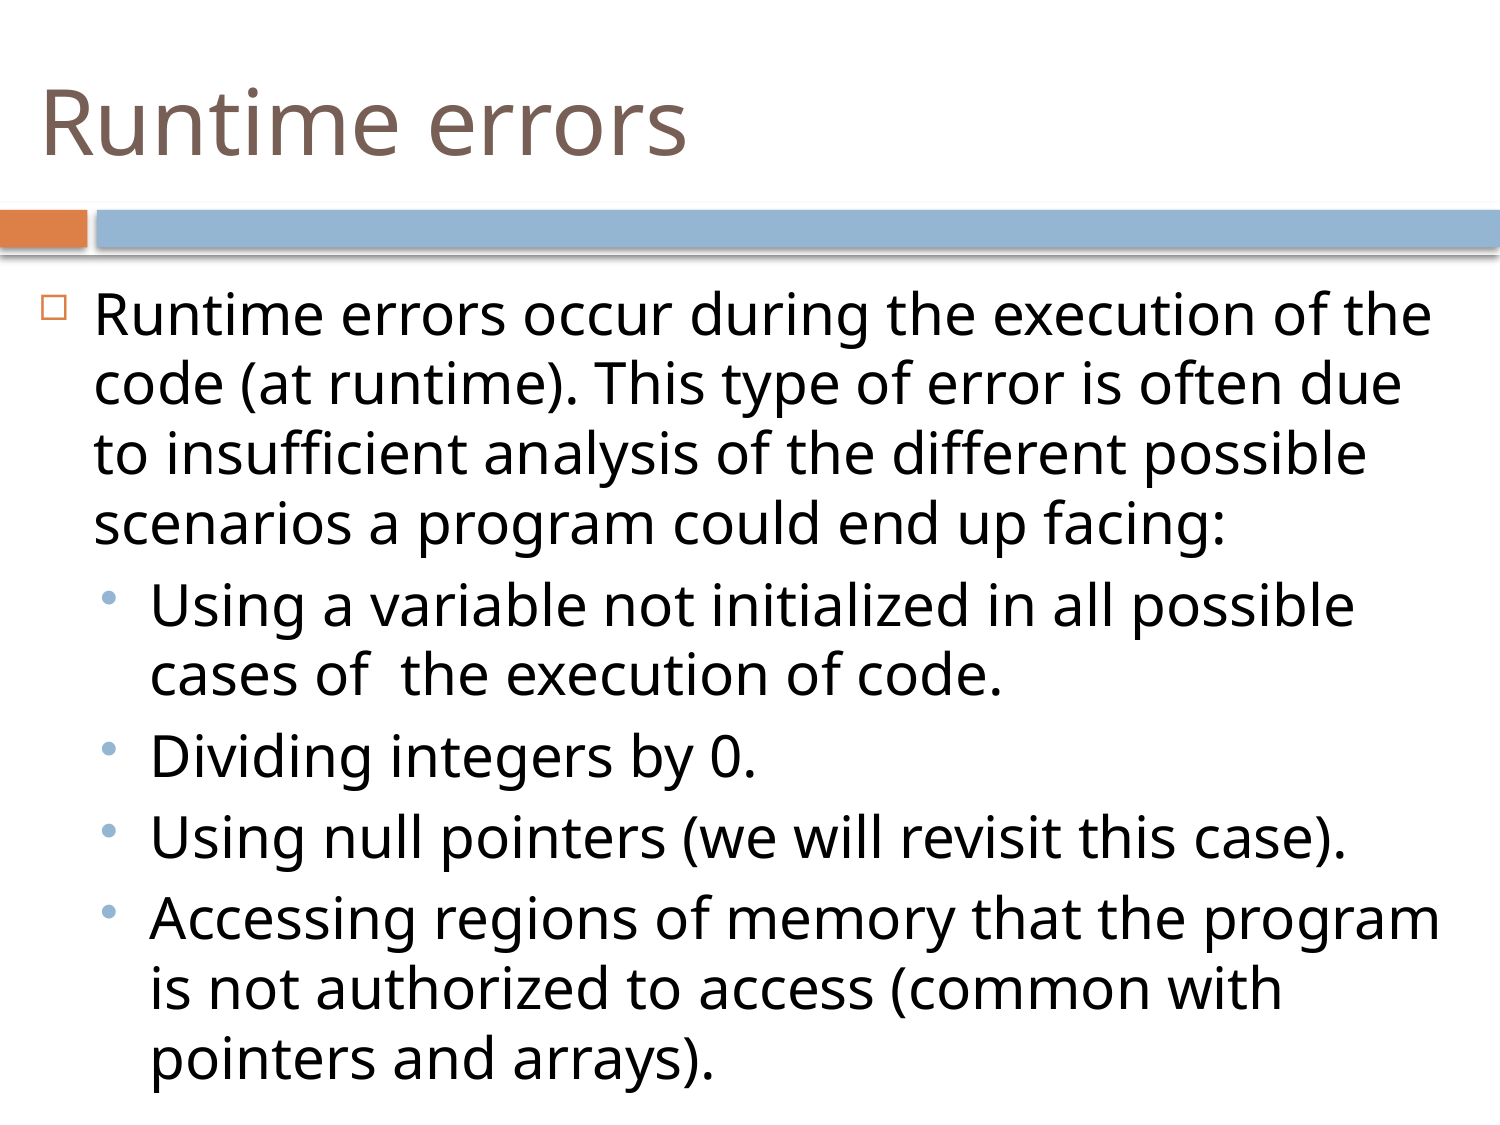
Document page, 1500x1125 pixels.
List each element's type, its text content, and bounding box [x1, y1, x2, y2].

text_box Runtime errors occur during the execution of the code (at runtime). This type of error is often due to insufficient analysis of the different possible scenarios a program could end up facing: Using a variable not initialized in all possible cases of the execution of code. Dividing integers by 0. Using null pointers (we will revisit this case). Accessing regions of memory that the program is not authorized to access (common with pointers and arrays). [23, 269, 1465, 1125]
text_box Runtime errors [23, 37, 1500, 200]
